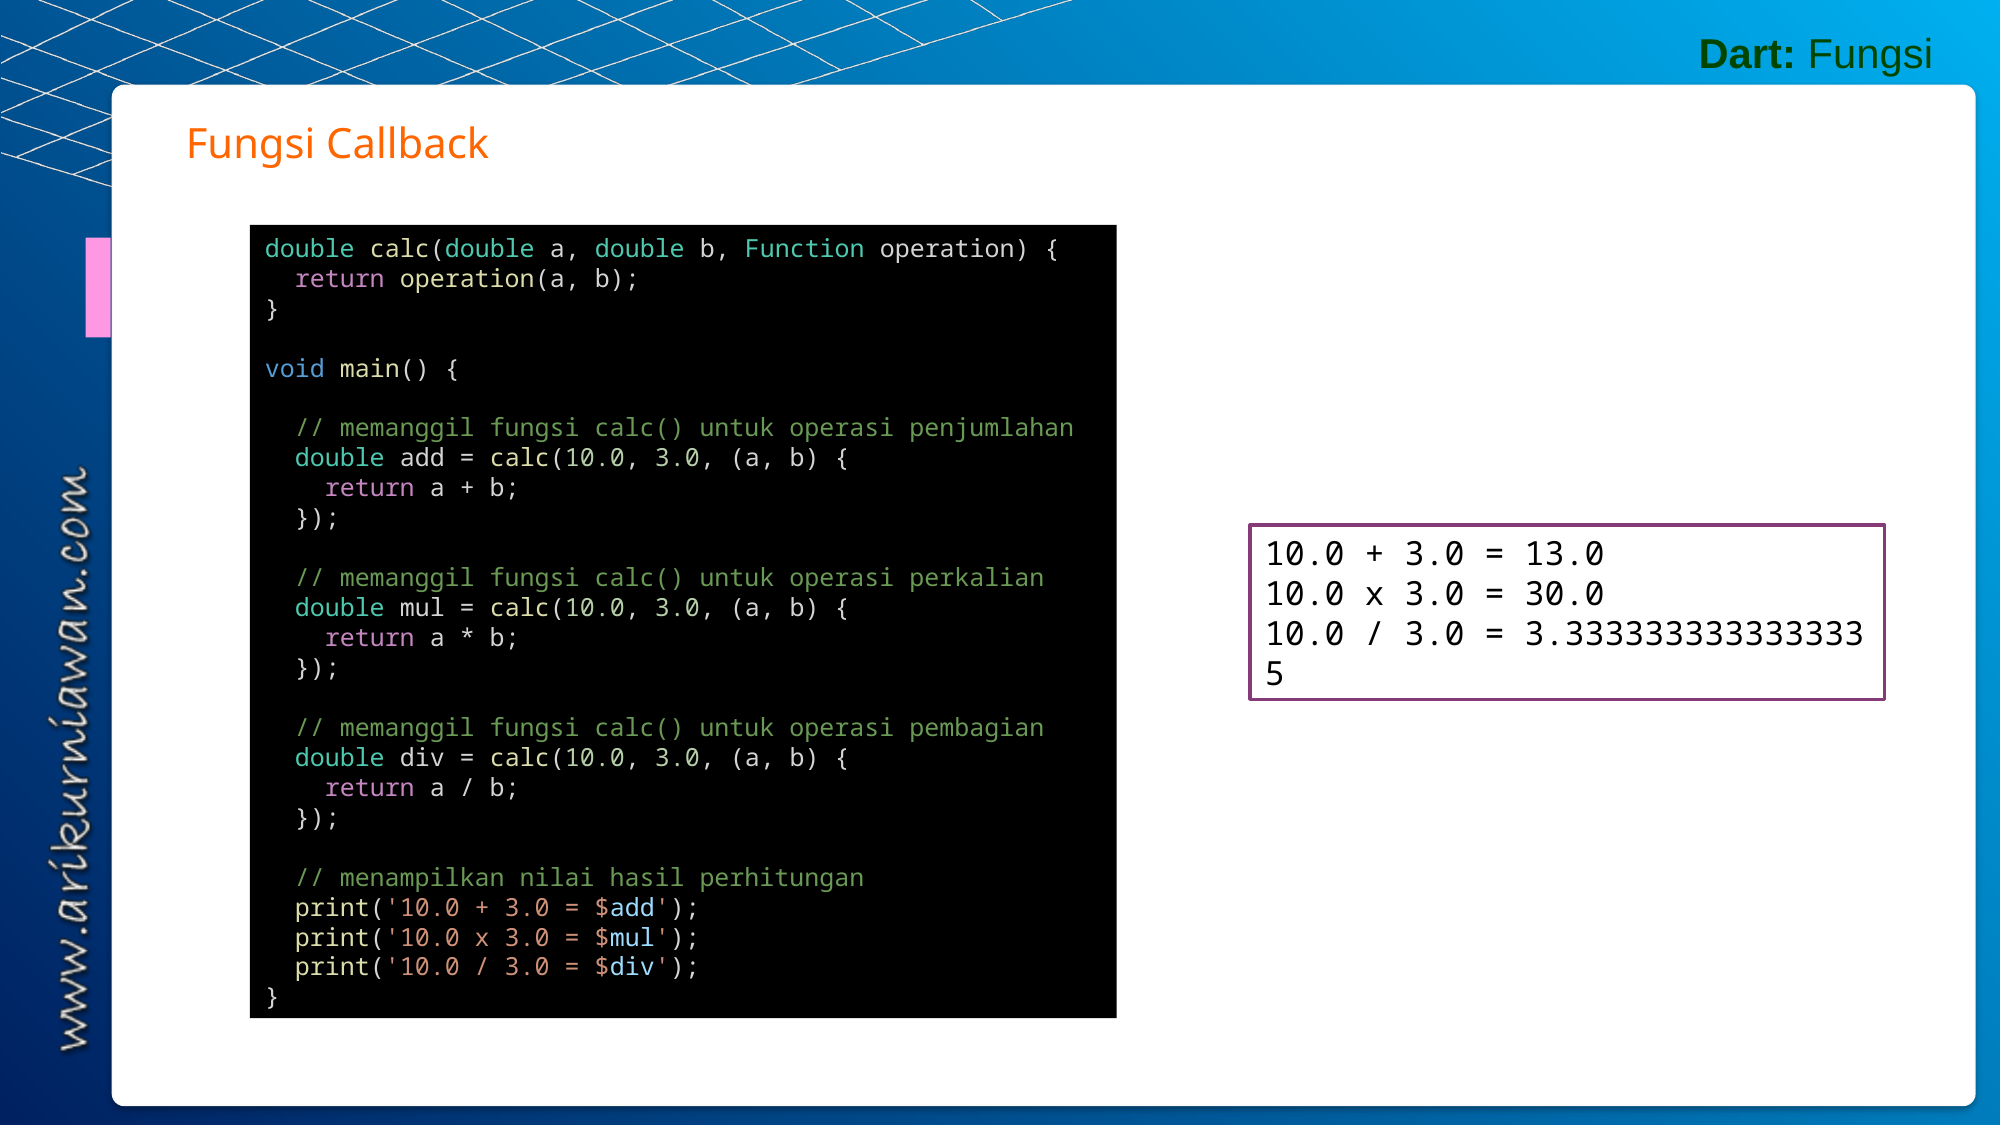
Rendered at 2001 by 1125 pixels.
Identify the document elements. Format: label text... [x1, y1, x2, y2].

text_box 10.0 + 3.0 = 13.0 10.0 x 3.0 = 30.0 10.0 / 3.0 = 3.3333333333333335 [1248, 523, 1887, 701]
picture [2, 0, 836, 240]
text_box Dart: Fungsi [1093, 10, 1949, 84]
text_box Fungsi Callback [170, 109, 1521, 175]
text_box double calc(double a, double b, Function operation) { return operation(a, b); } void main() { // memanggil fungsi calc() untuk operasi penjumlahan double add = calc(10.0, 3.0, (a, b) { return a + b; }); // memanggil fungsi calc() untuk operasi perkalian double mul = calc(10.0, 3.0, (a, b) { return a * b; }); // memanggil fungsi calc() untuk operasi pembagian double div = calc(10.0, 3.0, (a, b) { return a / b; }); // menampilkan nilai hasil perhitungan print('10.0 + 3.0 = $add'); print('10.0 x 3.0 = $mul'); print('10.0 / 3.0 = $div'); } [249, 224, 1117, 1019]
picture [43, 437, 100, 1069]
